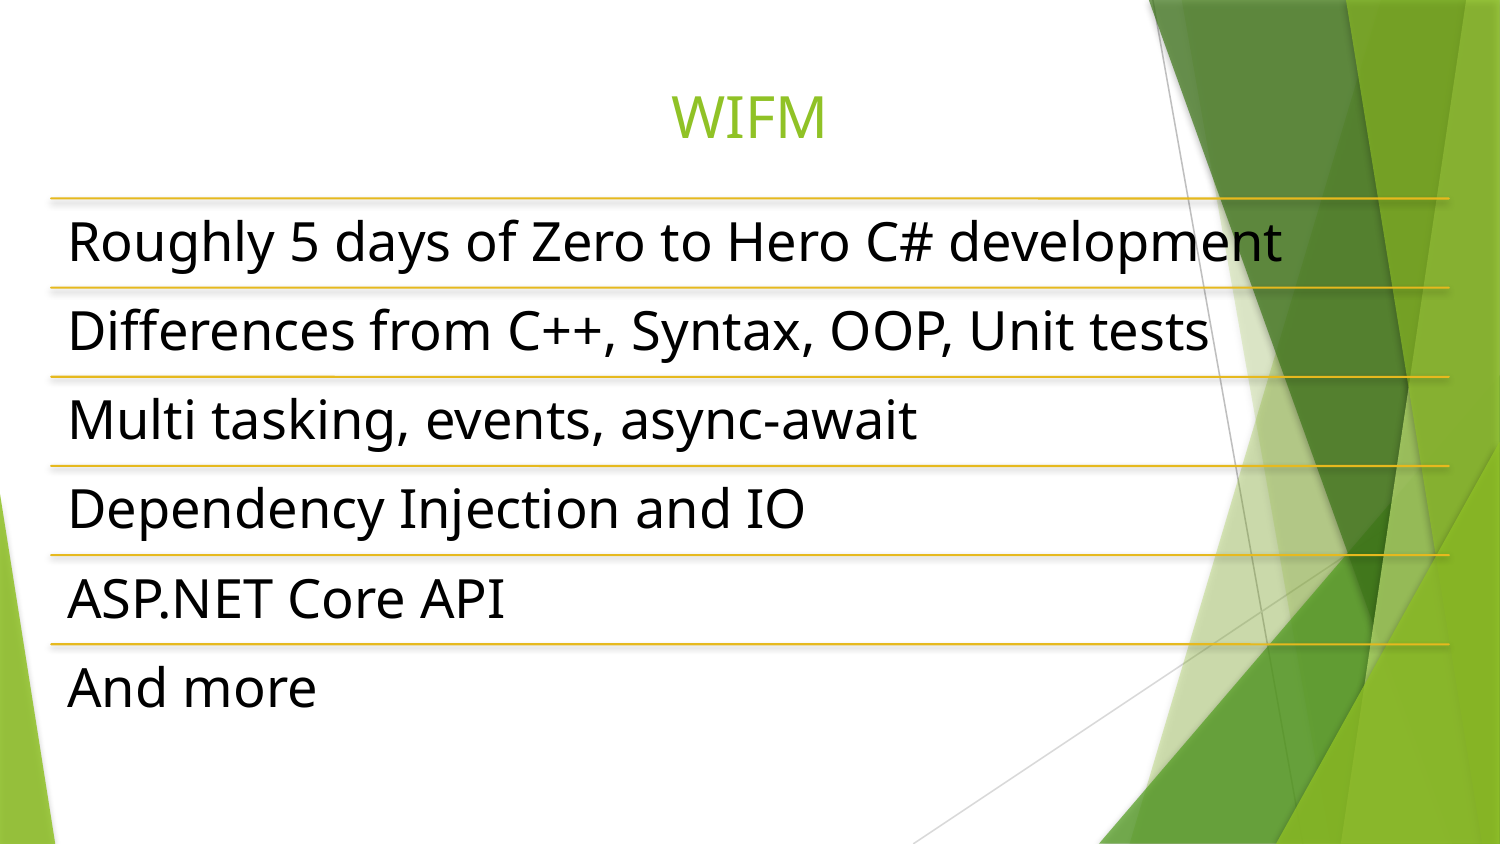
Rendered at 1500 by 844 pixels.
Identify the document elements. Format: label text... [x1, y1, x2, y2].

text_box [50, 197, 1450, 735]
title WIFM [51, 72, 1449, 167]
